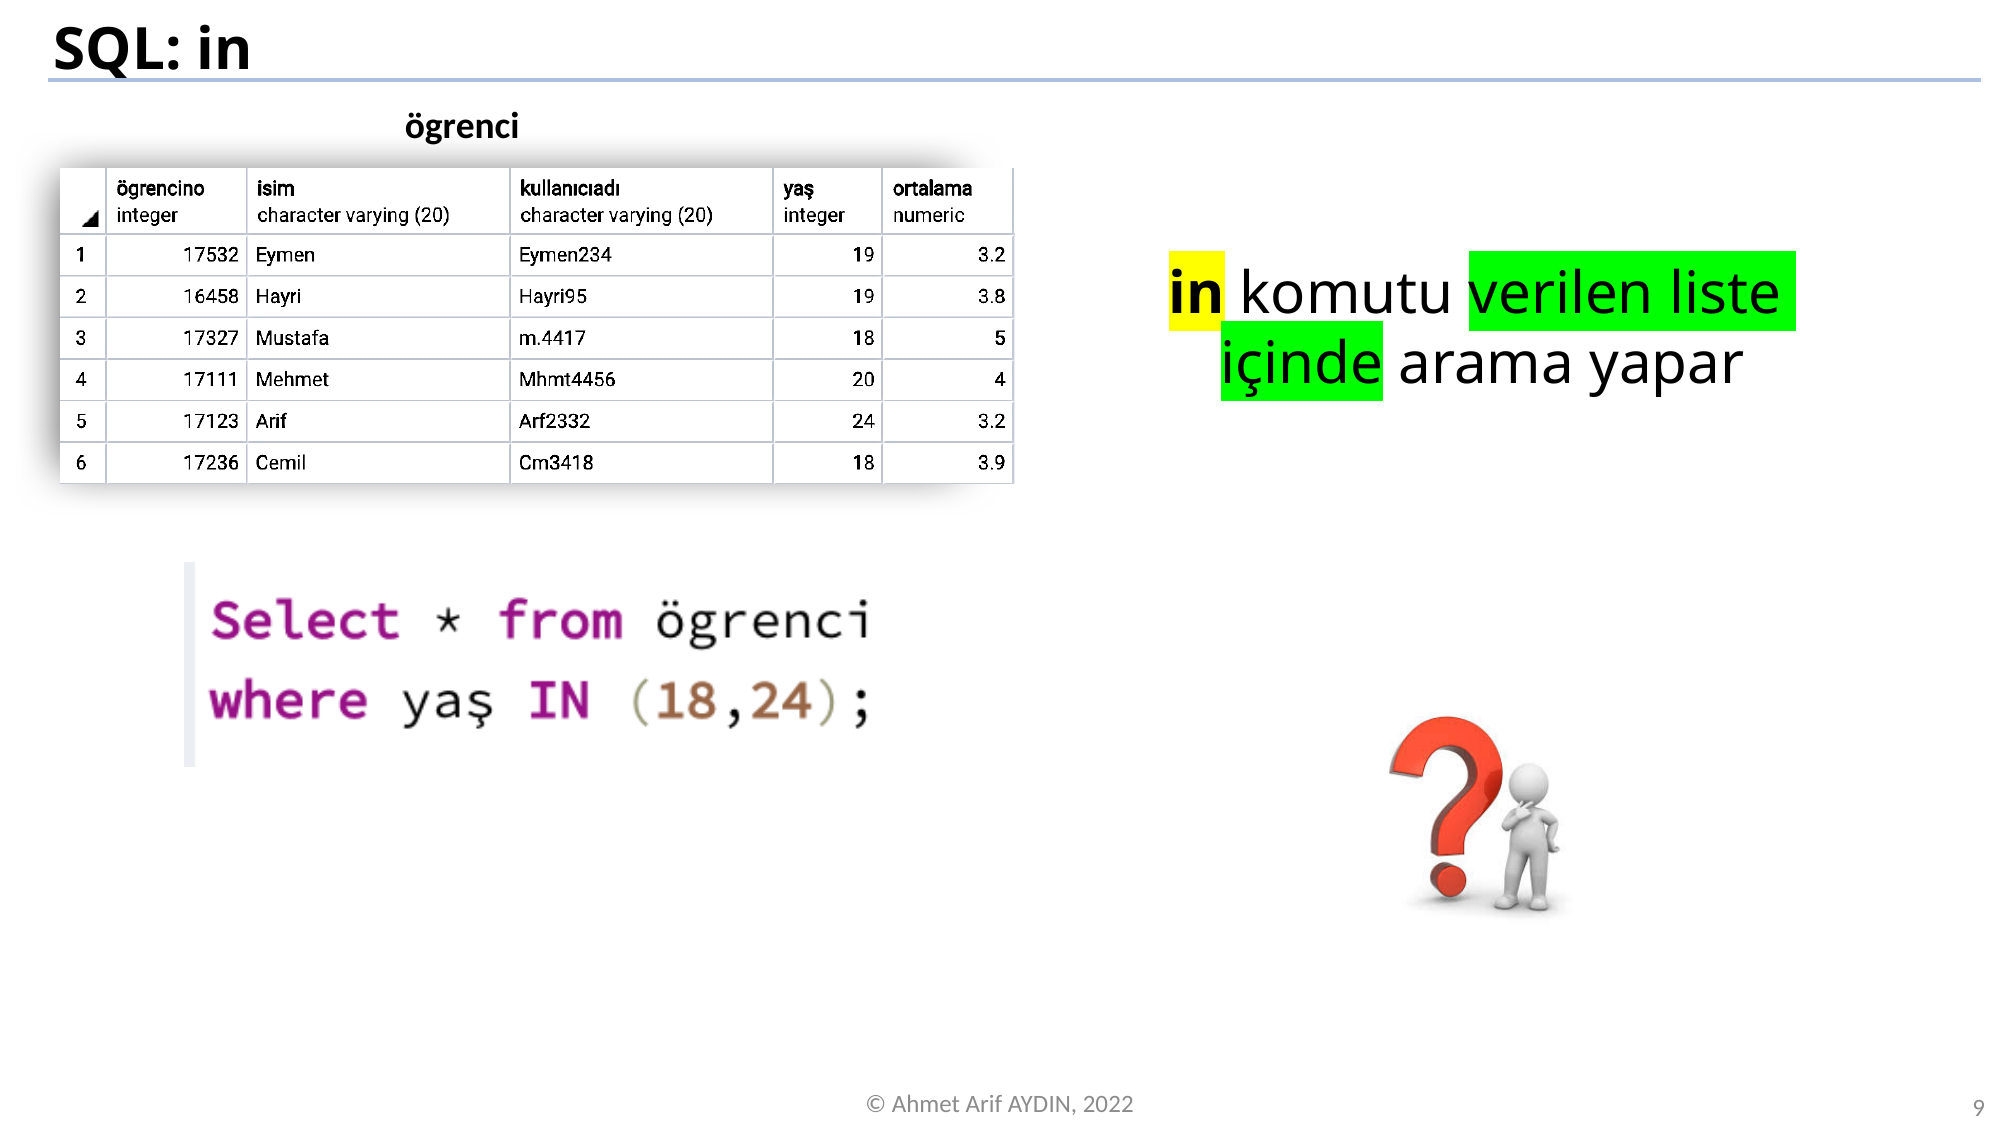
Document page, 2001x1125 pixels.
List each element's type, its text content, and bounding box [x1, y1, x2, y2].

text_box ögrenci [390, 93, 581, 154]
picture [1363, 699, 1601, 937]
footer © Ahmet Arif AYDIN, 2022 [662, 1083, 1338, 1122]
slide_number 9 [1550, 1087, 2000, 1125]
text_box SQL: in [38, 6, 1808, 96]
picture [184, 562, 917, 767]
text_box in komutu verilen liste içinde arama yapar [1153, 247, 1811, 403]
picture [60, 168, 1015, 484]
